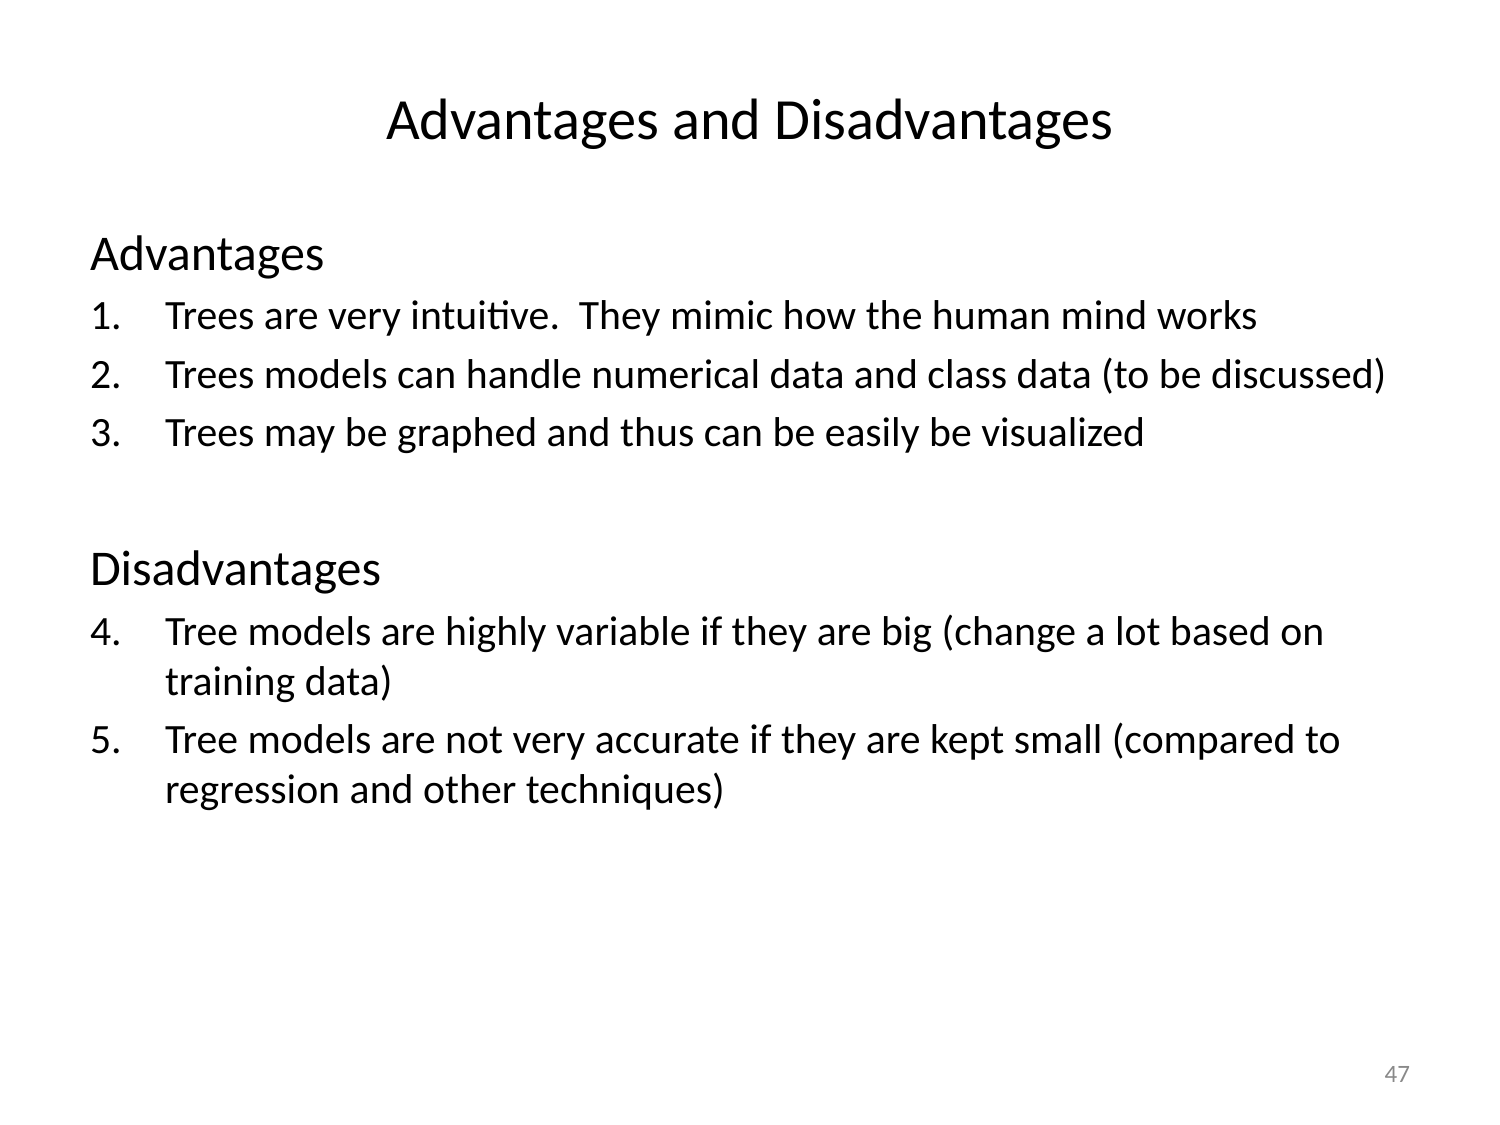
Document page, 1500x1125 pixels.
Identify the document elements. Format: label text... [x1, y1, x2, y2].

title Advantages and Disadvantages [75, 45, 1425, 188]
slide_number 47 [1074, 1042, 1425, 1103]
list Advantages Trees are very intuitive. They mimic how the human mind works Trees models can handle numerical data and class data (to be discussed) Trees may be graphed and thus can be easily be visualized Disadvantages Tree models are highly variable if they are big (change a lot based on training data) Tree models are not very accurate if they are kept small (compared to regression and other techniques) [75, 212, 1425, 1005]
